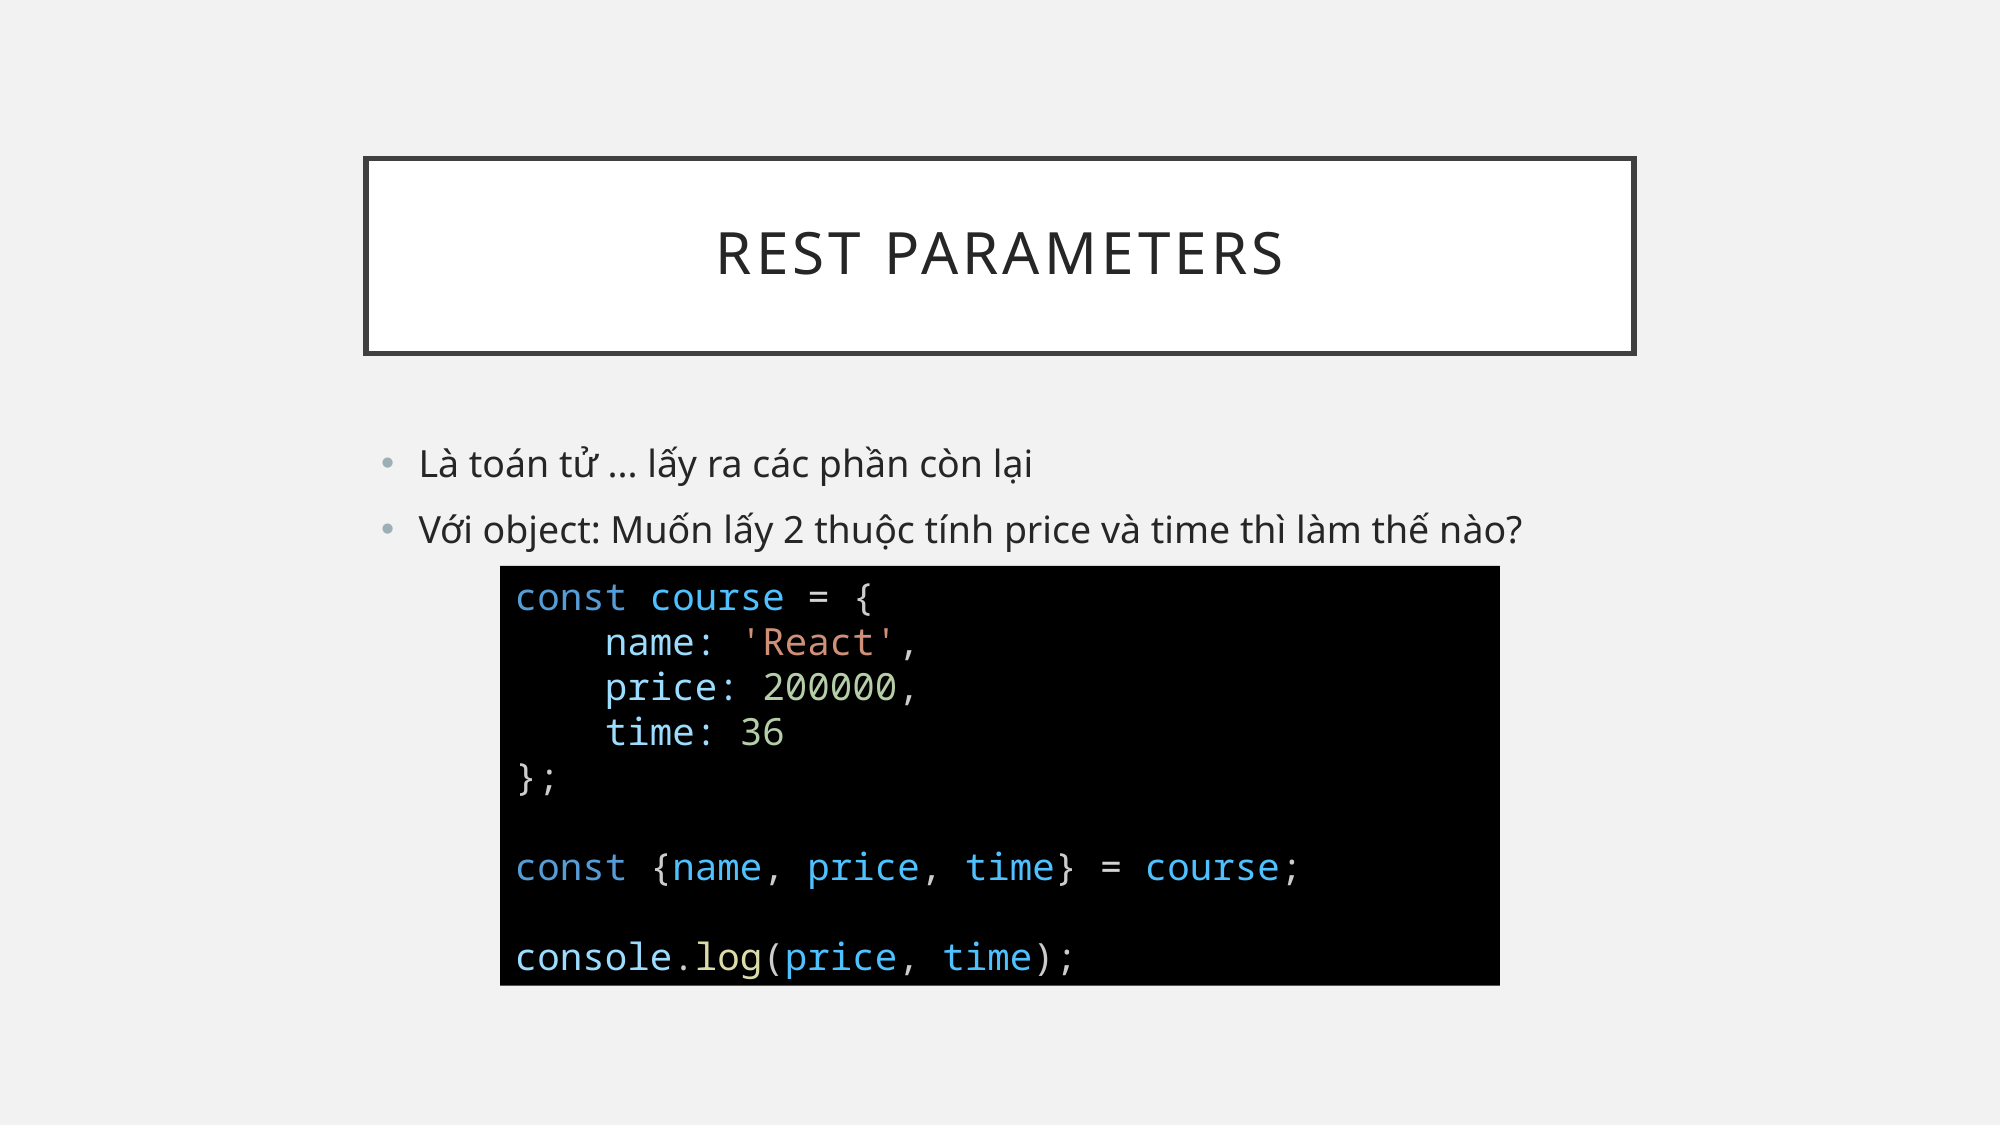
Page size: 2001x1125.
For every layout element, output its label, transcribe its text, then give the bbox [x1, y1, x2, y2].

list Là toán tử ... lấy ra các phần còn lại Với object: Muốn lấy 2 thuộc tính price và time thì làm thế nào? [366, 432, 1634, 942]
title Rest parameters [363, 156, 1637, 356]
text_box const course = { name: 'React', price: 200000, time: 36 }; const {name, price, time} = course; console.log(price, time); [500, 565, 1500, 986]
